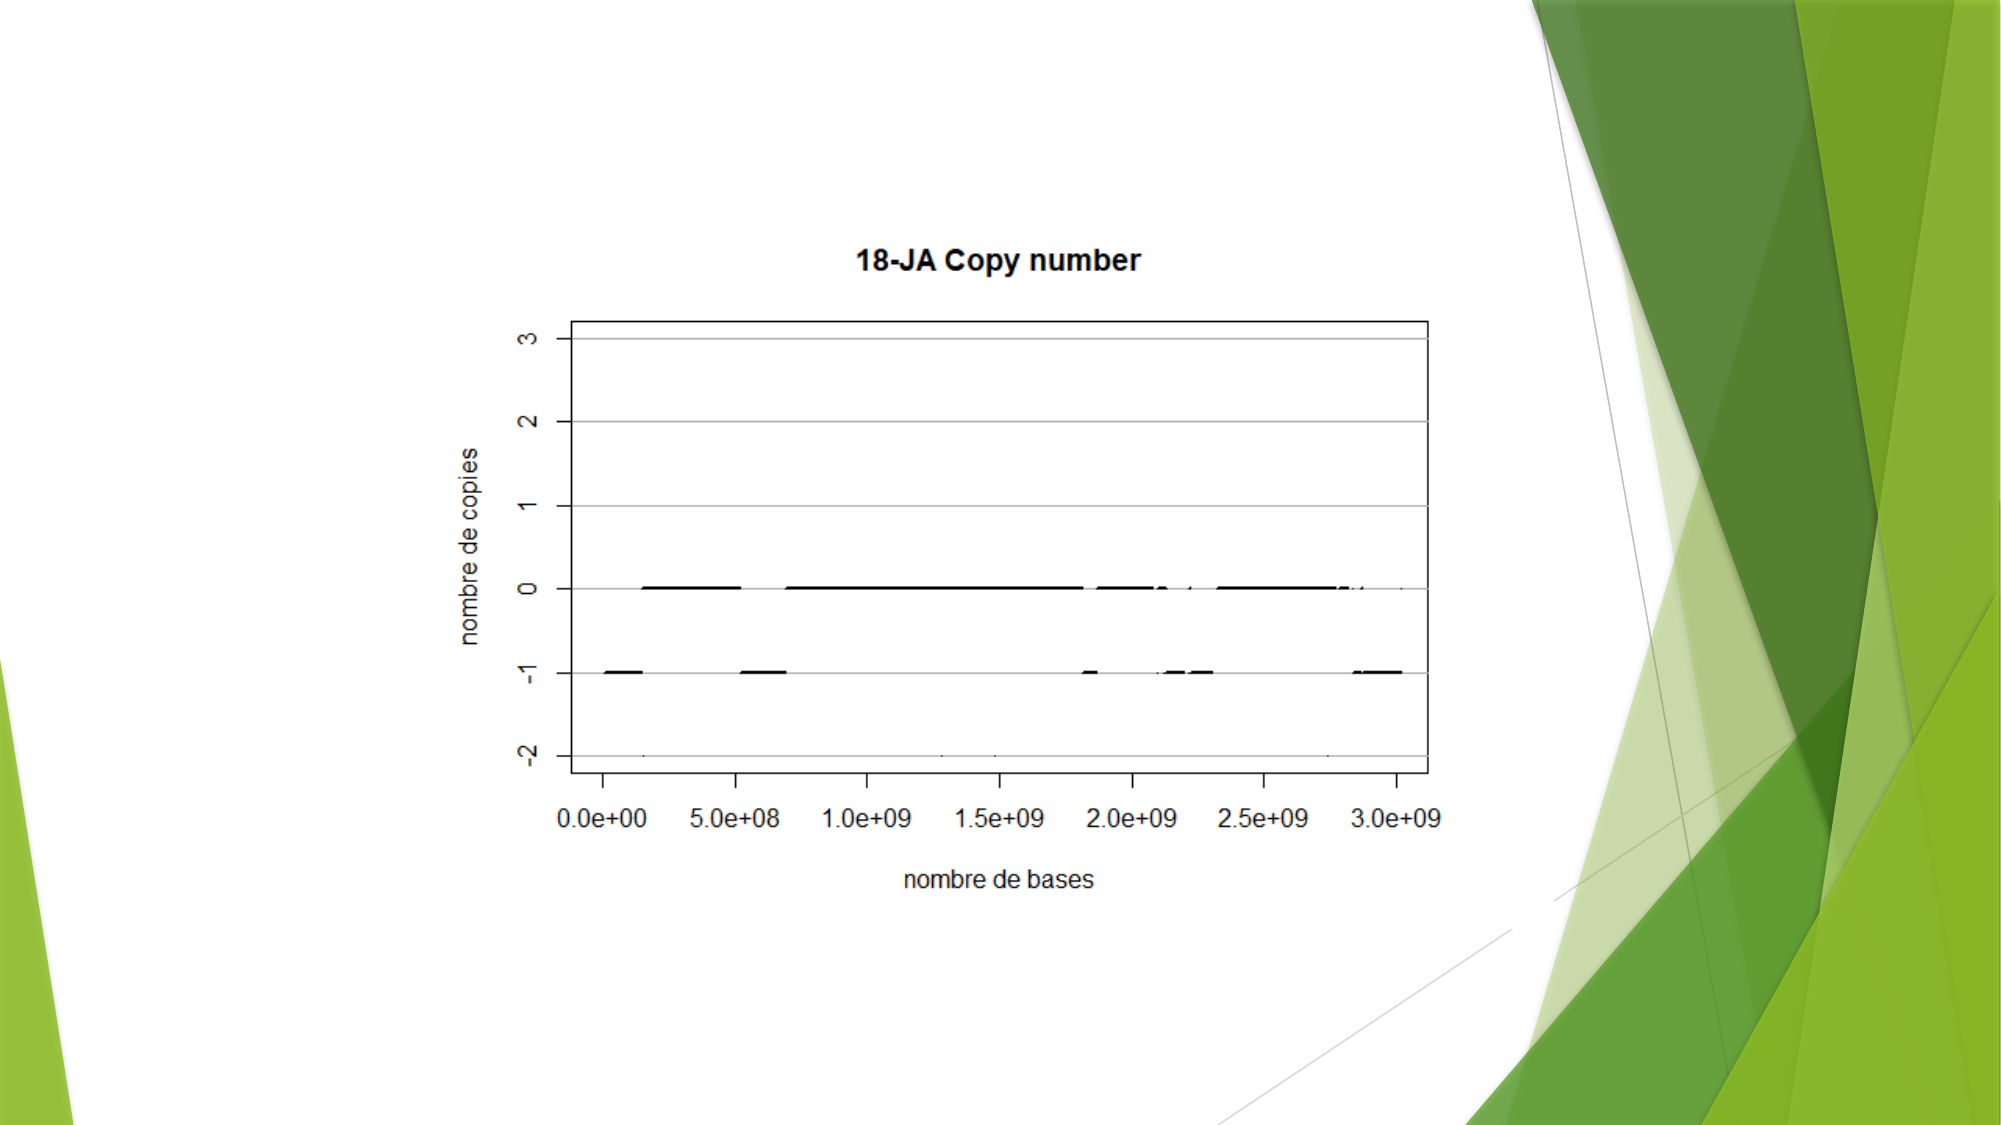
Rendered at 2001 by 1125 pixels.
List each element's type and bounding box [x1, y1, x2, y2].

picture [445, 195, 1555, 930]
